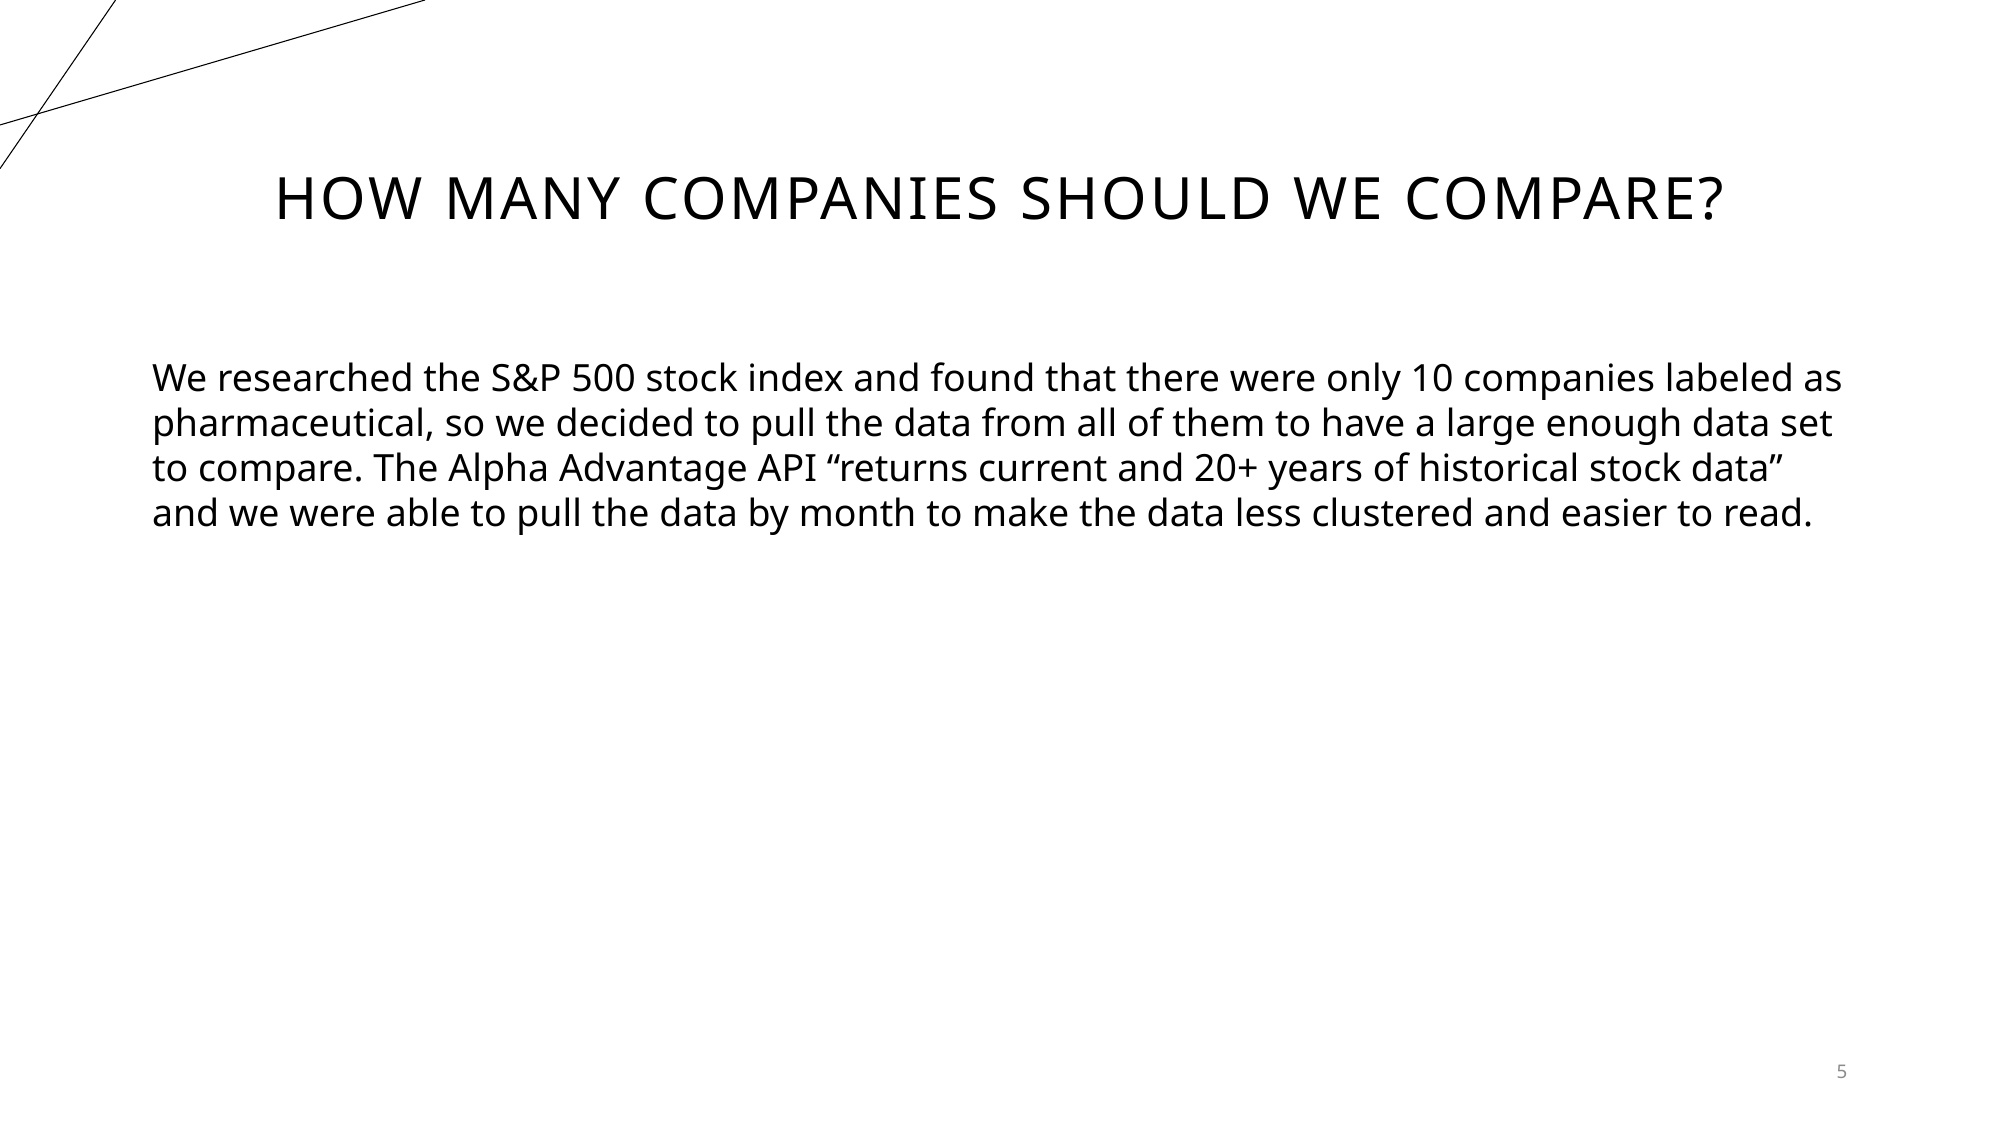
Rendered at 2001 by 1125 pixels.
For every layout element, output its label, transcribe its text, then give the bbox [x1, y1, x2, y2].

slide_number 5 [1412, 1042, 1863, 1103]
title How many companies should we compare? [137, 22, 1863, 240]
